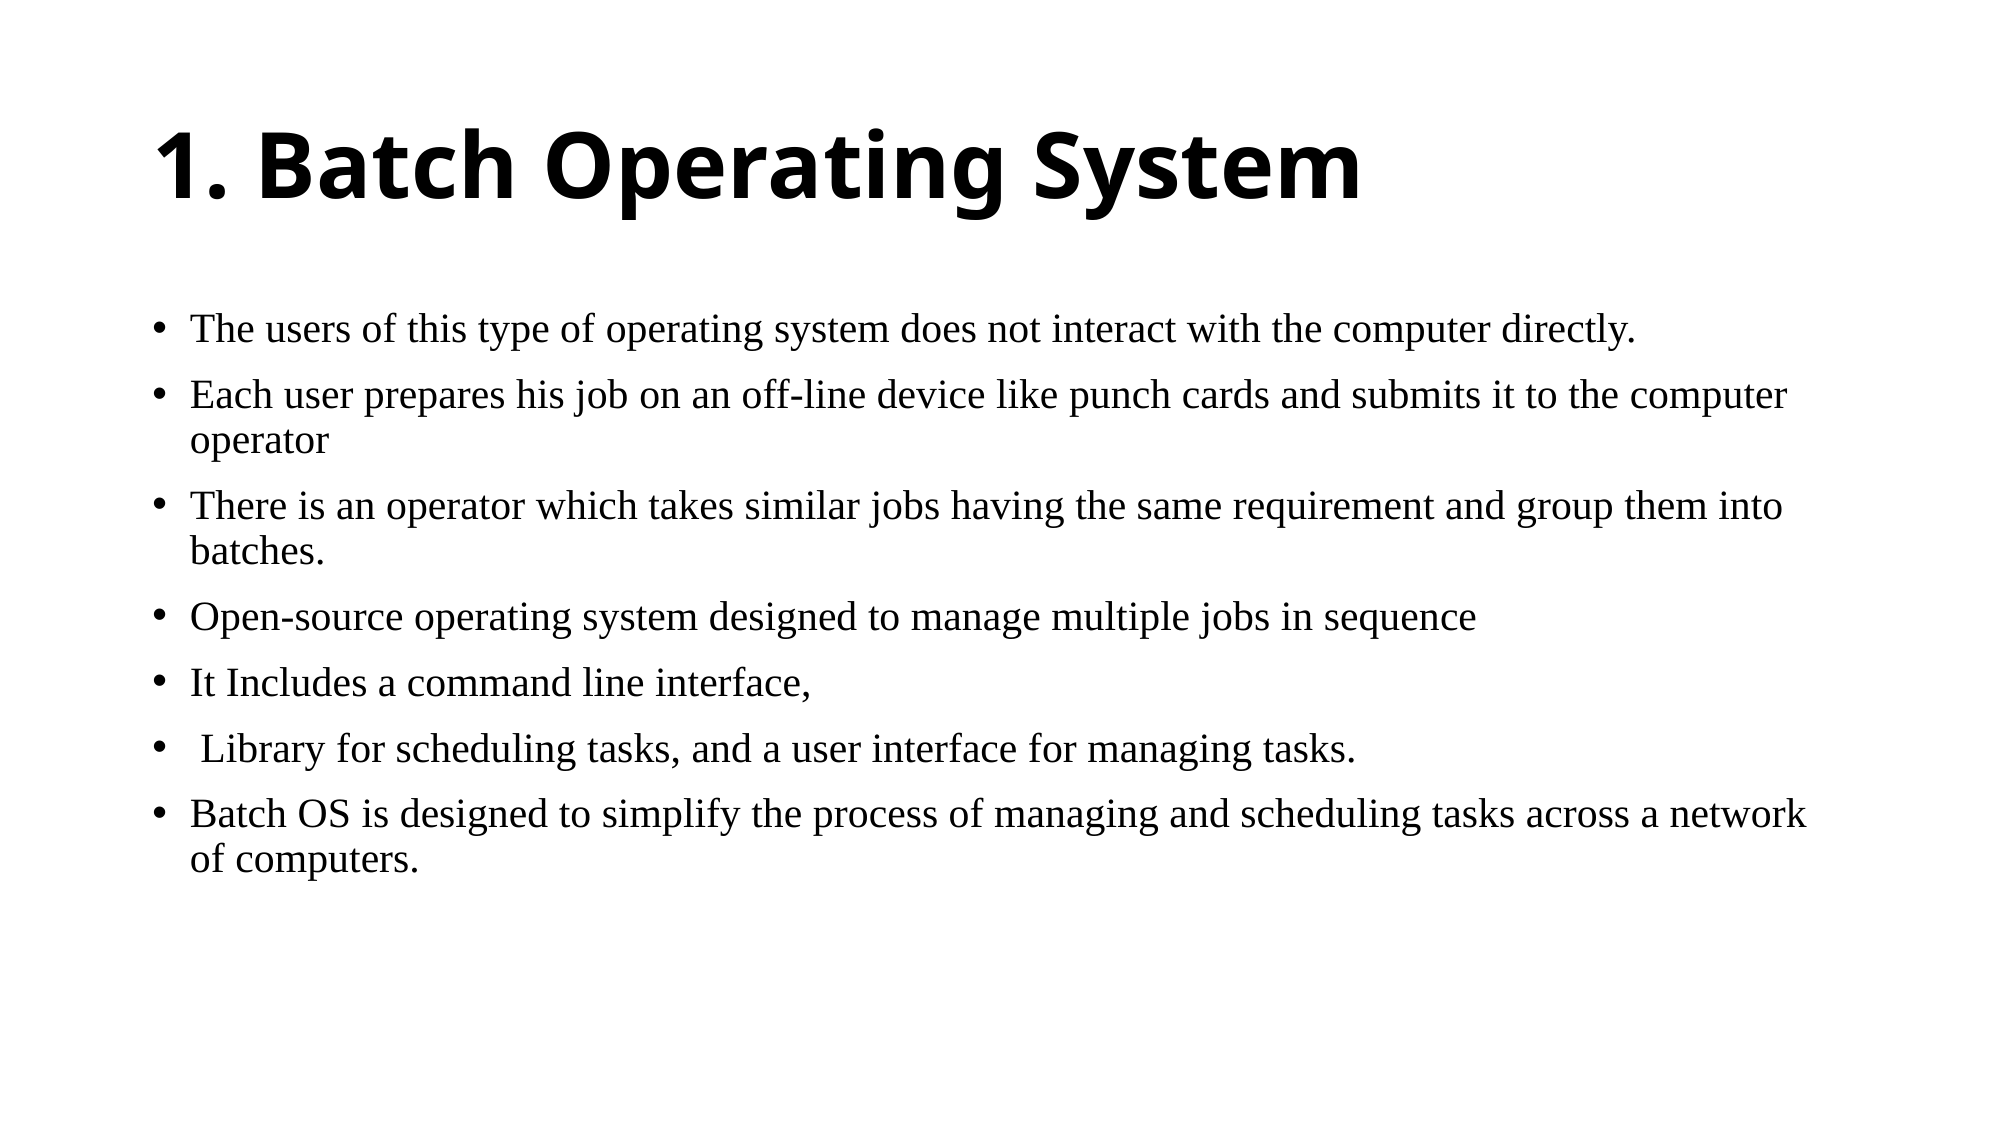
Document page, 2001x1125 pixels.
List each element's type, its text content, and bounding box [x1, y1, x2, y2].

title 1. Batch Operating System [137, 59, 1863, 278]
list The users of this type of operating system does not interact with the computer directly. Each user prepares his job on an off-line device like punch cards and submits it to the computer operator There is an operator which takes similar jobs having the same requirement and group them into batches. Open-source operating system designed to manage multiple jobs in sequence It Includes a command line interface, Library for scheduling tasks, and a user interface for managing tasks. Batch OS is designed to simplify the process of managing and scheduling tasks across a network of computers. [137, 299, 1863, 1014]
